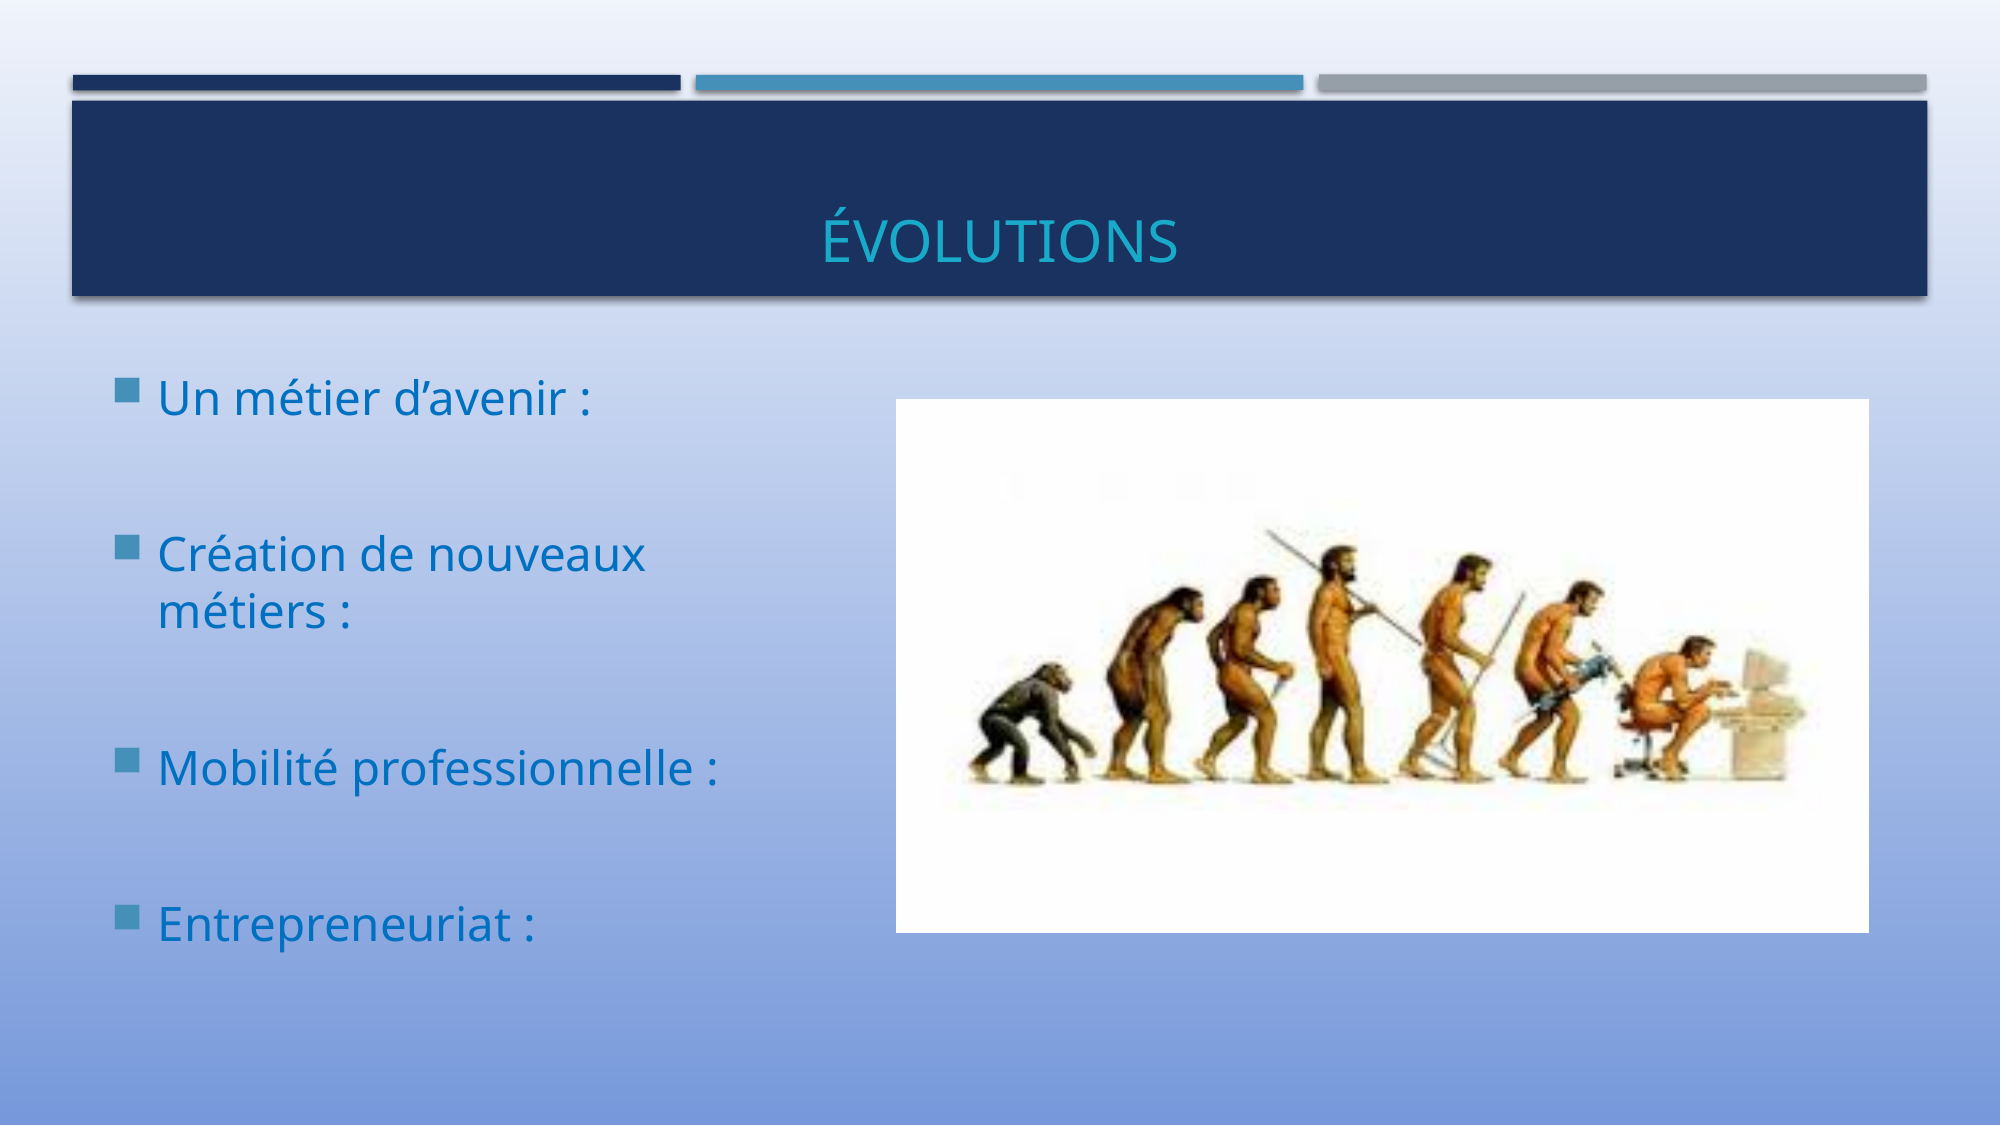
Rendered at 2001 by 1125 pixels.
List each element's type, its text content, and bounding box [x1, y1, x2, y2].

list Un métier d’avenir : Création de nouveaux métiers : Mobilité professionnelle : Entrepreneuriat : [95, 357, 868, 962]
title évolutions [95, 115, 1905, 282]
picture [895, 399, 1870, 934]
